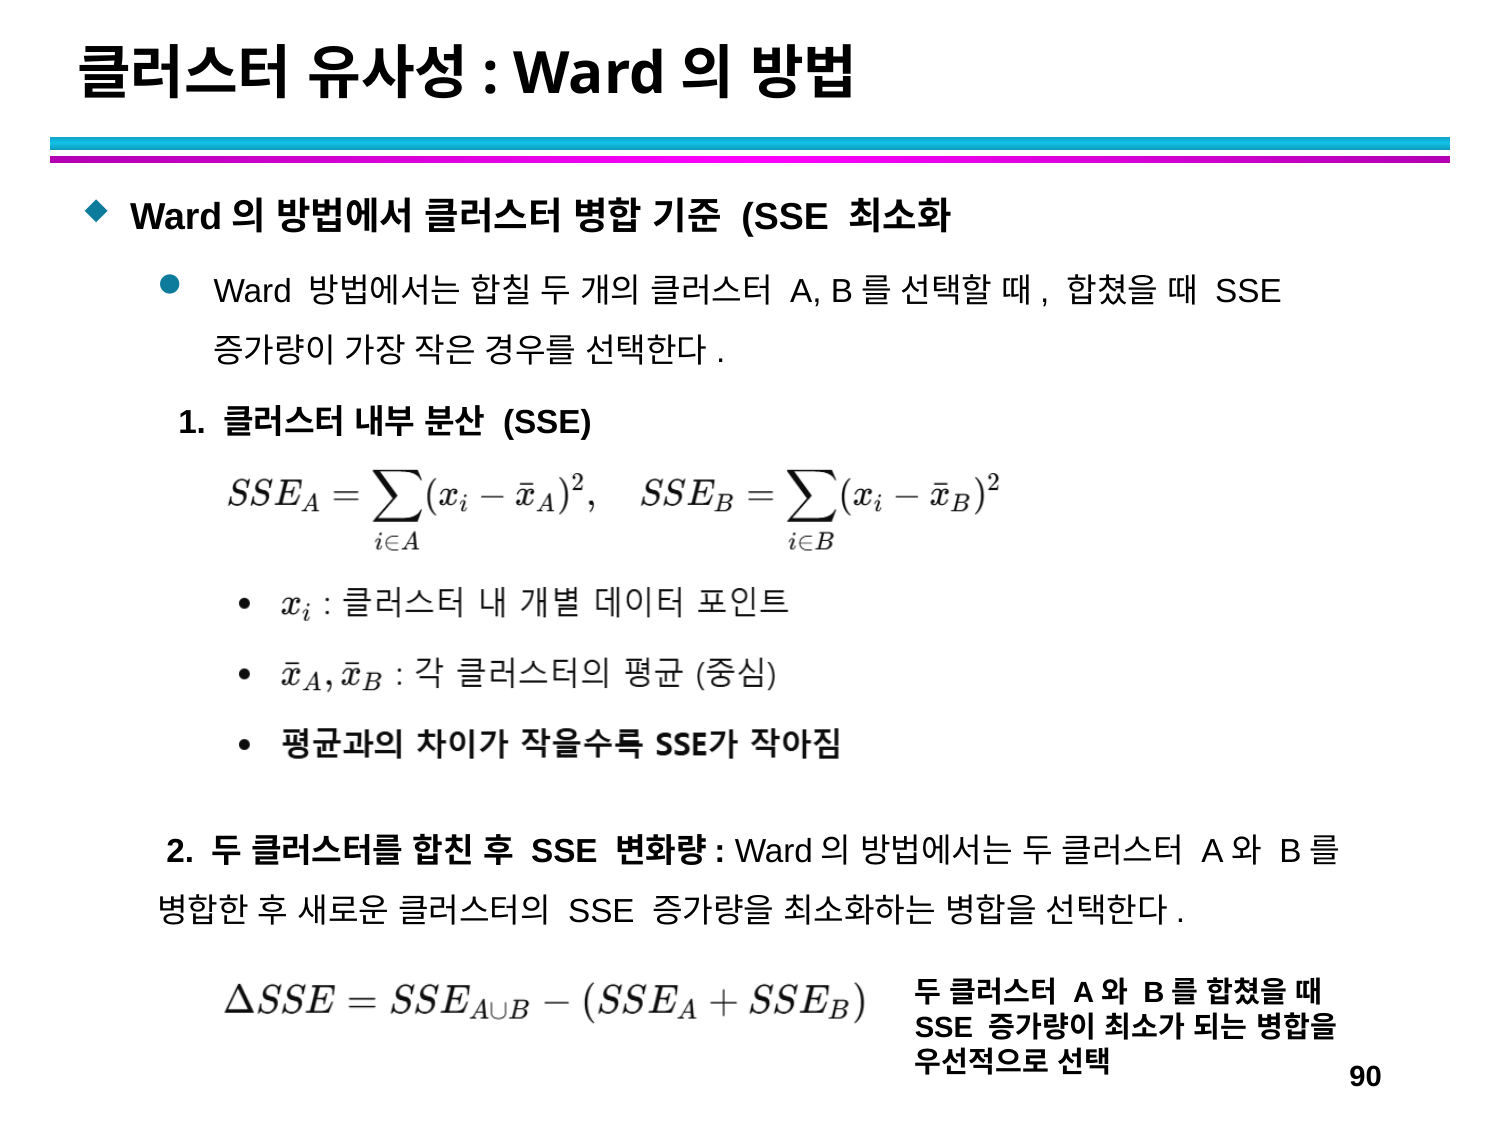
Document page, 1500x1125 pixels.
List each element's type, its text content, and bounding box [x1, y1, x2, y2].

picture [224, 574, 859, 776]
picture [212, 962, 876, 1036]
text_box 두 클러스터 A와 B를 합쳤을 때 SSE 증가량이 최소가 되는 병합을 우선적으로 선택 [900, 966, 1388, 1086]
list Ward의 방법에서 클러스터 병합 기준 (SSE 최소화 Ward 방법에서는 합칠 두 개의 클러스터 A, B를 선택할 때, 합쳤을 때 SSE 증가량이 가장 작은 경우를 선택한다. 1. 클러스터 내부 분산 (SSE) 2. 두 클러스터를 합친 후 SSE 변화량: Ward의 방법에서는 두 클러스터 A와 B를 병합한 후 새로운 클러스터의 SSE 증가량을 최소화하는 병합을 선택한다. [67, 162, 1432, 1075]
picture [212, 453, 1013, 560]
title 클러스터 유사성: Ward의 방법 [62, 24, 1421, 113]
